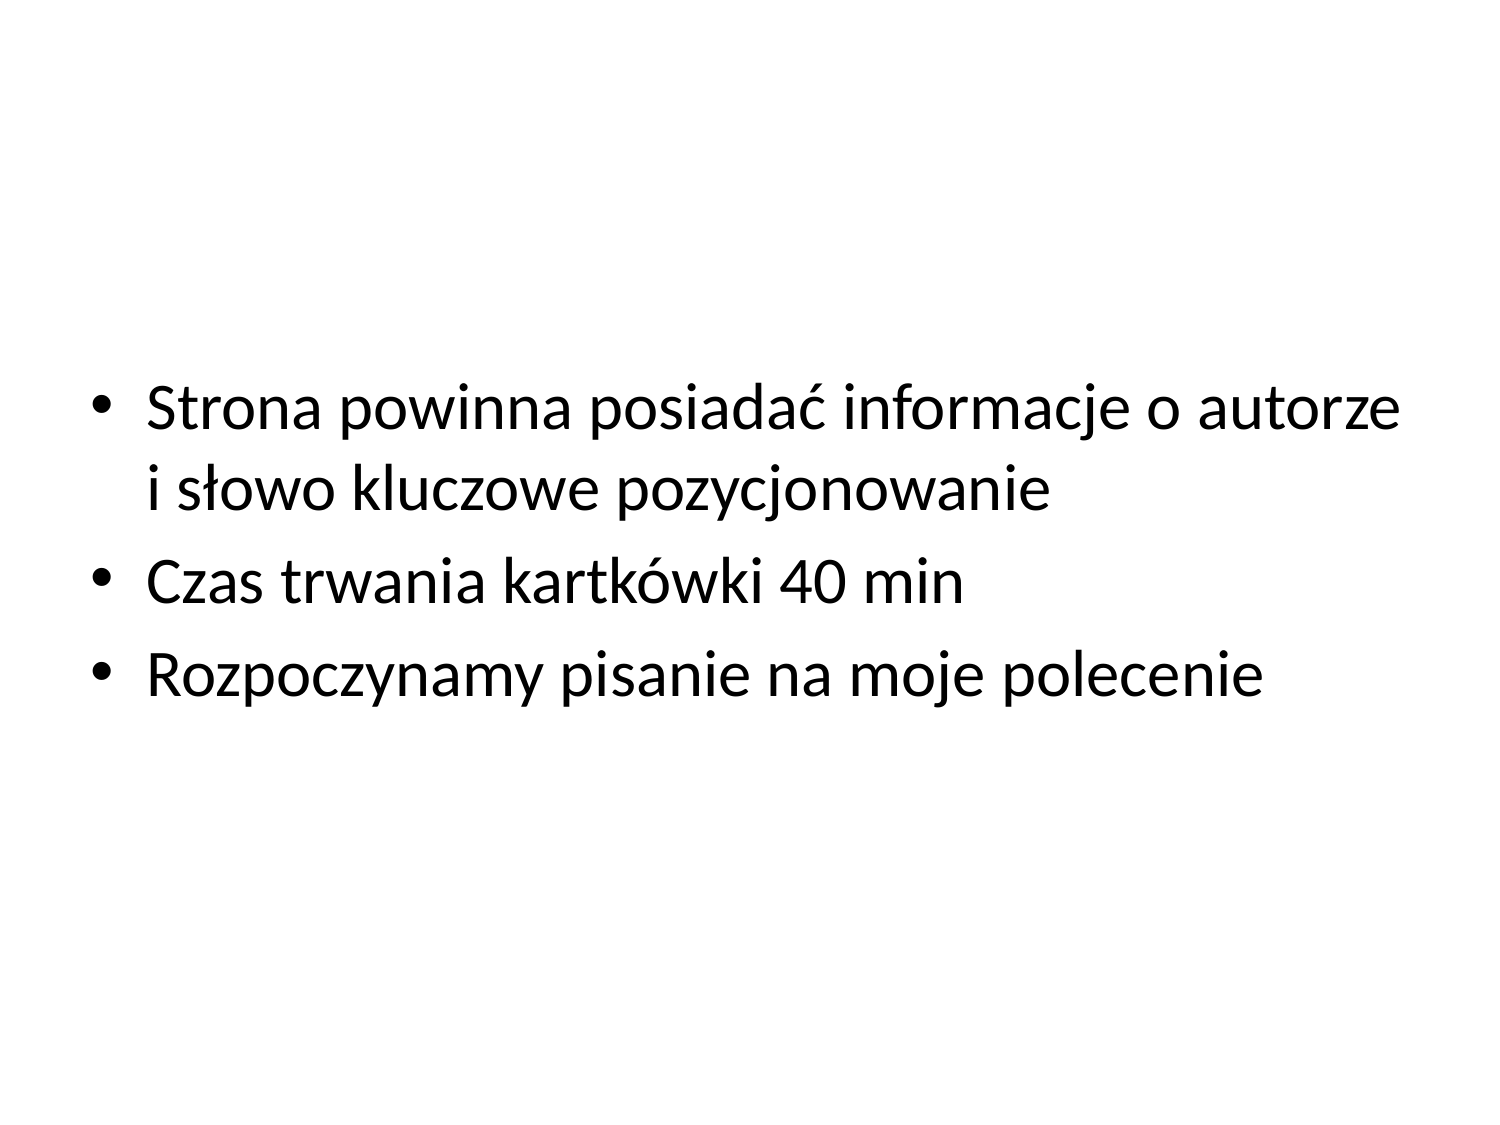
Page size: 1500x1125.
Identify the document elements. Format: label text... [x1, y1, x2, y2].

list Strona powinna posiadać informacje o autorze i słowo kluczowe pozycjonowanie Czas trwania kartkówki 40 min Rozpoczynamy pisanie na moje polecenie [75, 262, 1425, 1005]
